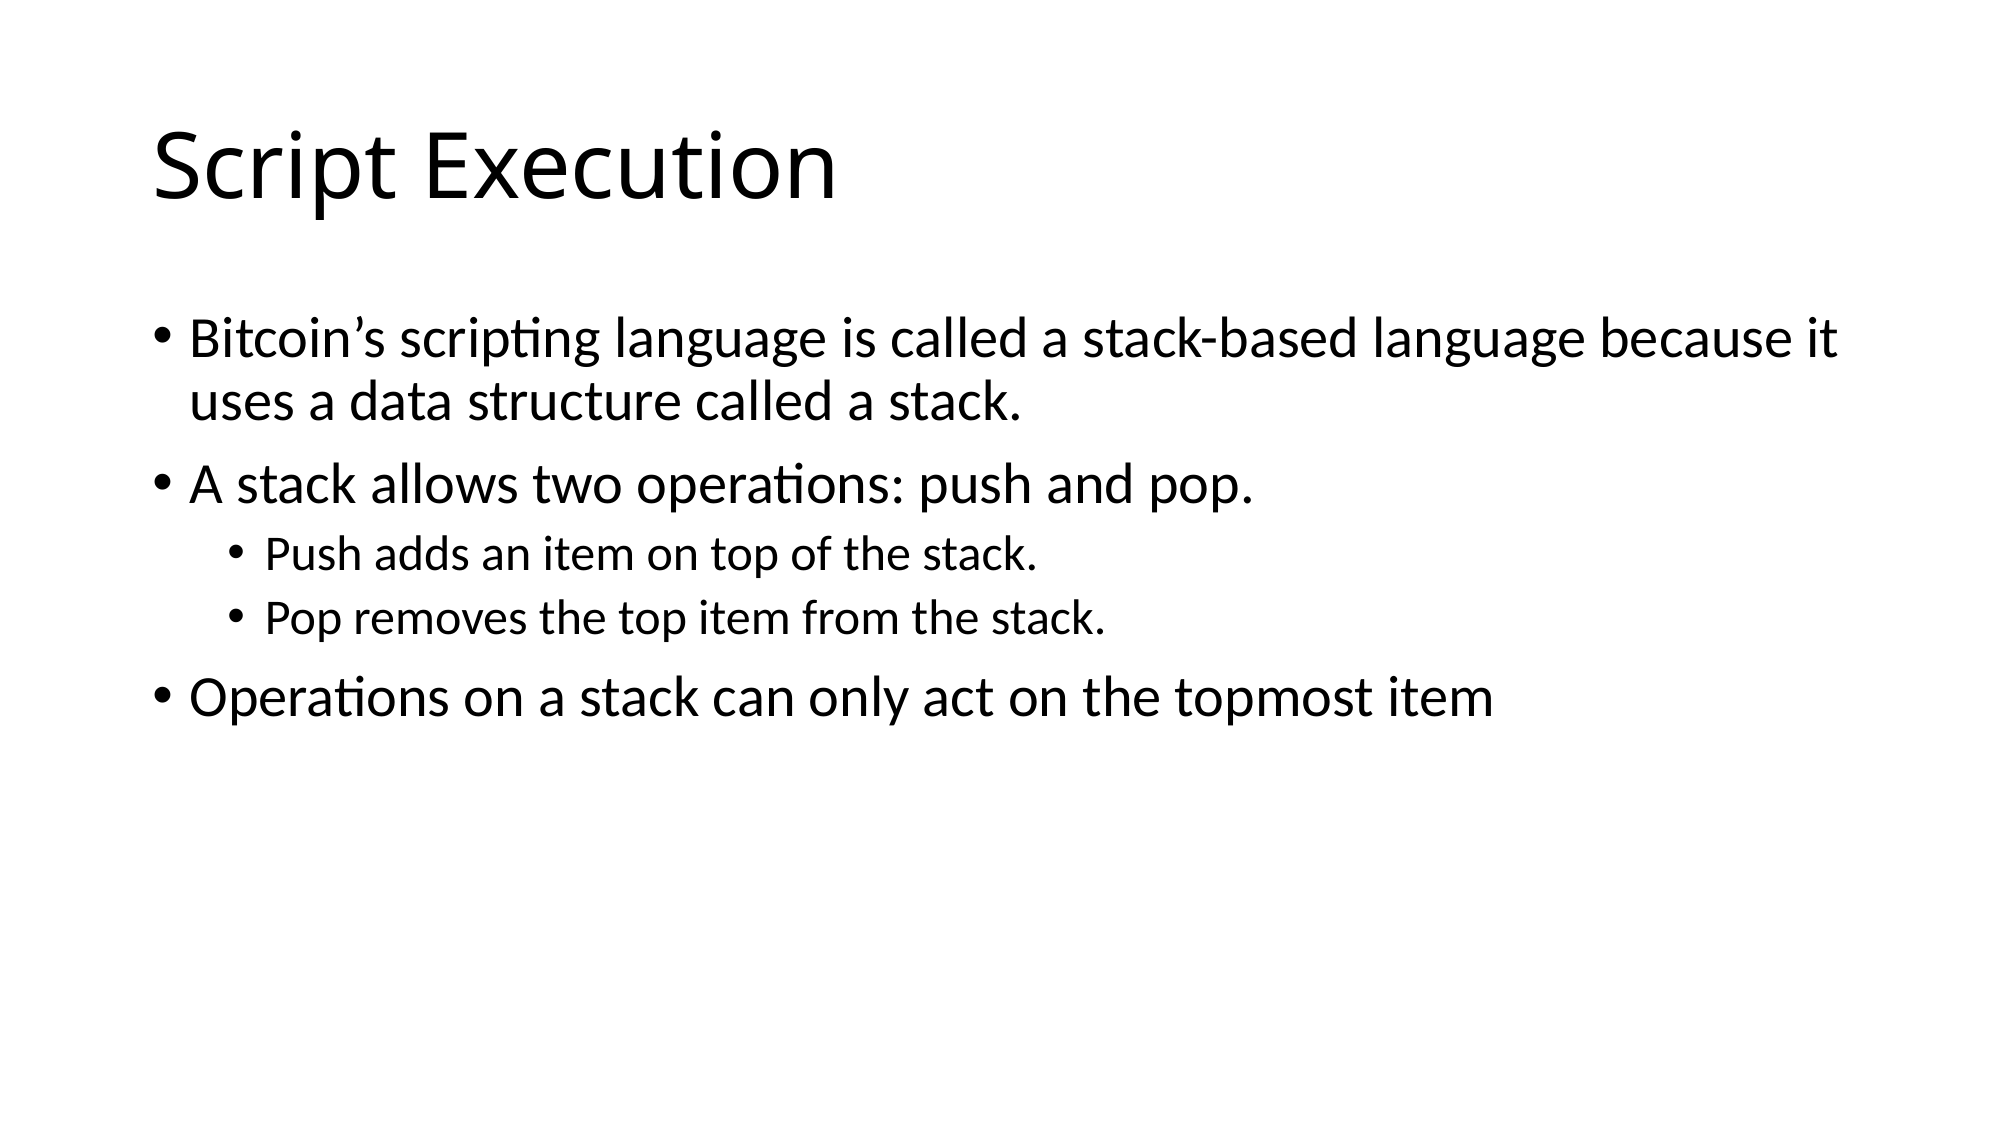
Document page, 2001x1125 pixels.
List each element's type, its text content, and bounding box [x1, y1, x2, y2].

title Script Execution [137, 59, 1863, 278]
list Bitcoin’s scripting language is called a stack-based language because it uses a data structure called a stack. A stack allows two operations: push and pop. Push adds an item on top of the stack. Pop removes the top item from the stack. Operations on a stack can only act on the topmost item [137, 299, 1863, 1014]
